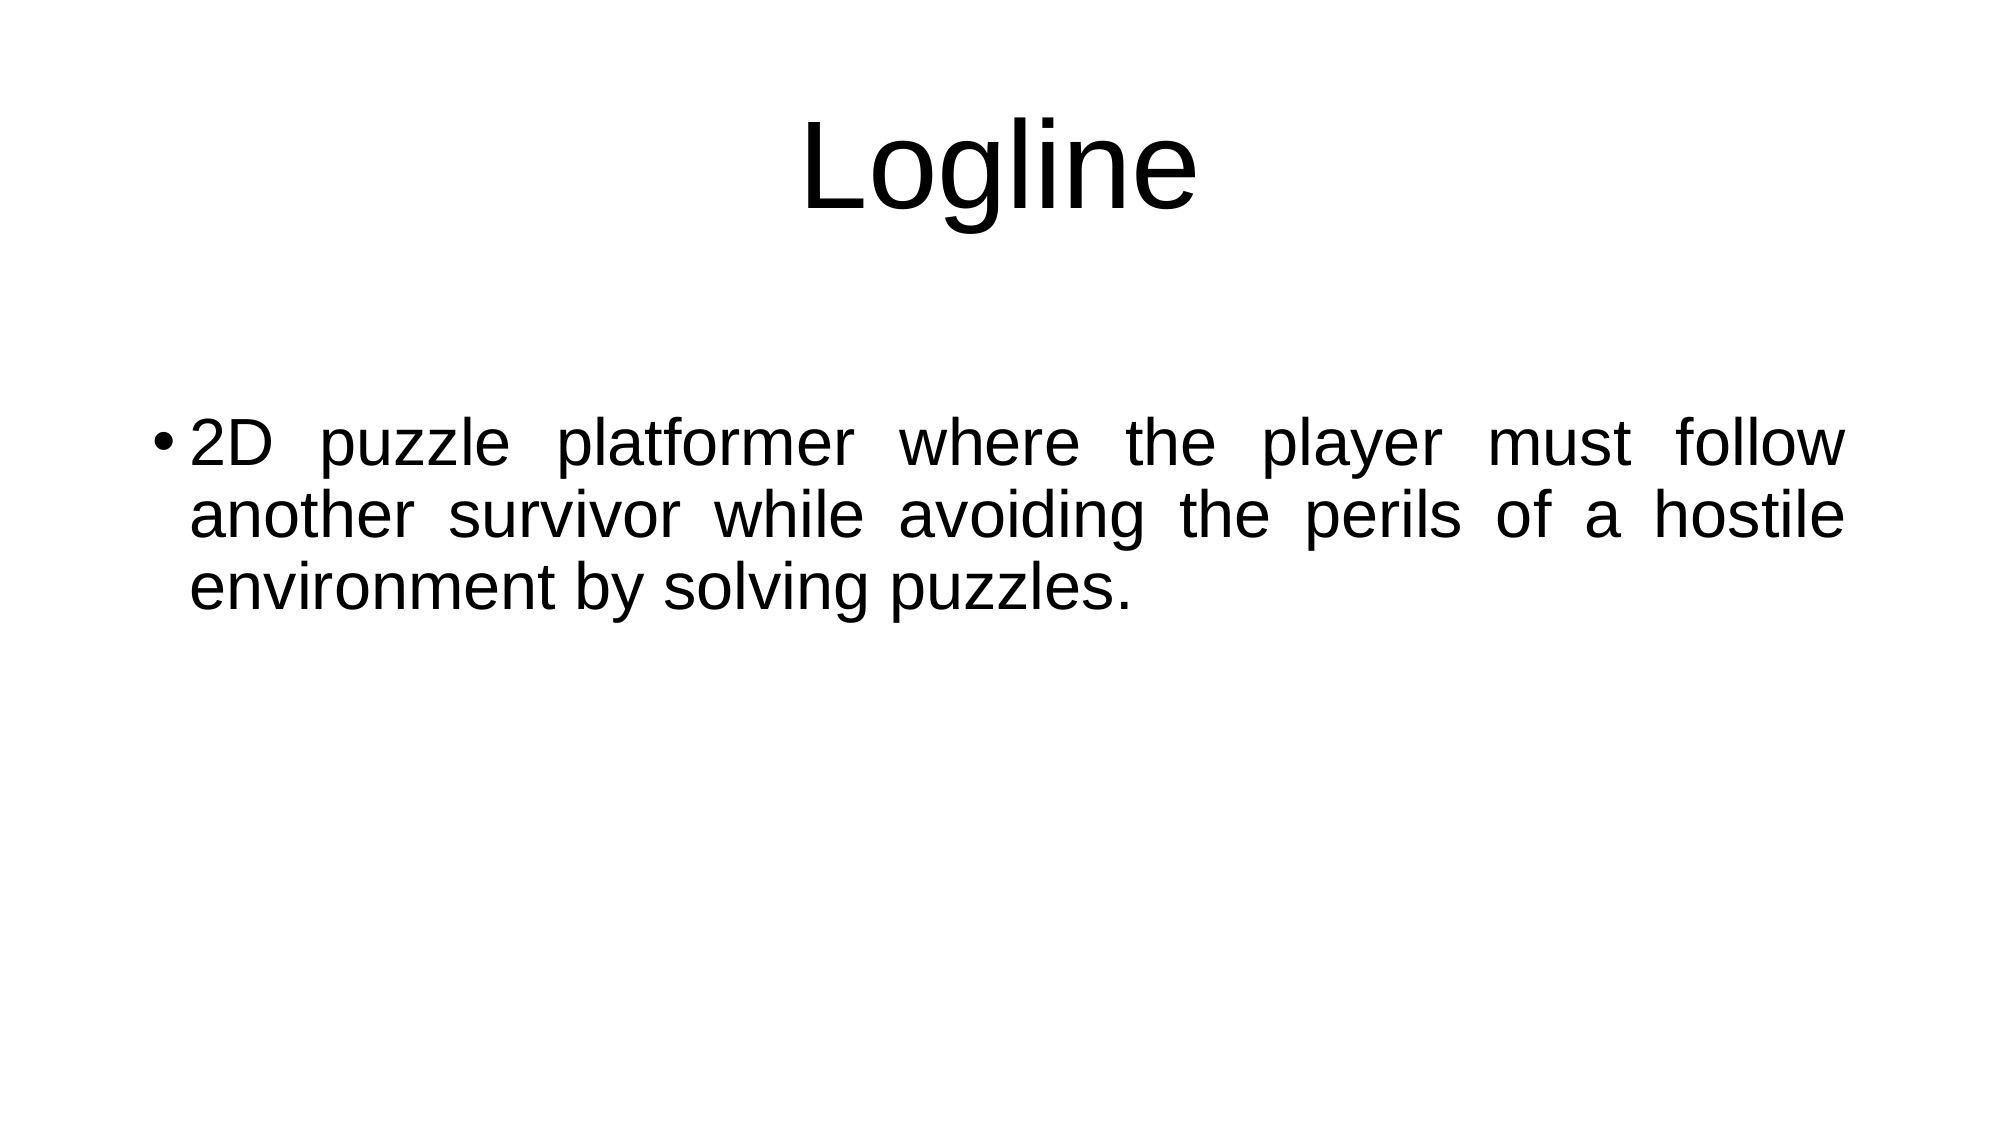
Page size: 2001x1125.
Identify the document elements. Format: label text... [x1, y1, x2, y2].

title Logline [137, 59, 1863, 278]
list 2D puzzle platformer where the player must follow another survivor while avoiding the perils of a hostile environment by solving puzzles. [137, 299, 1863, 1125]
